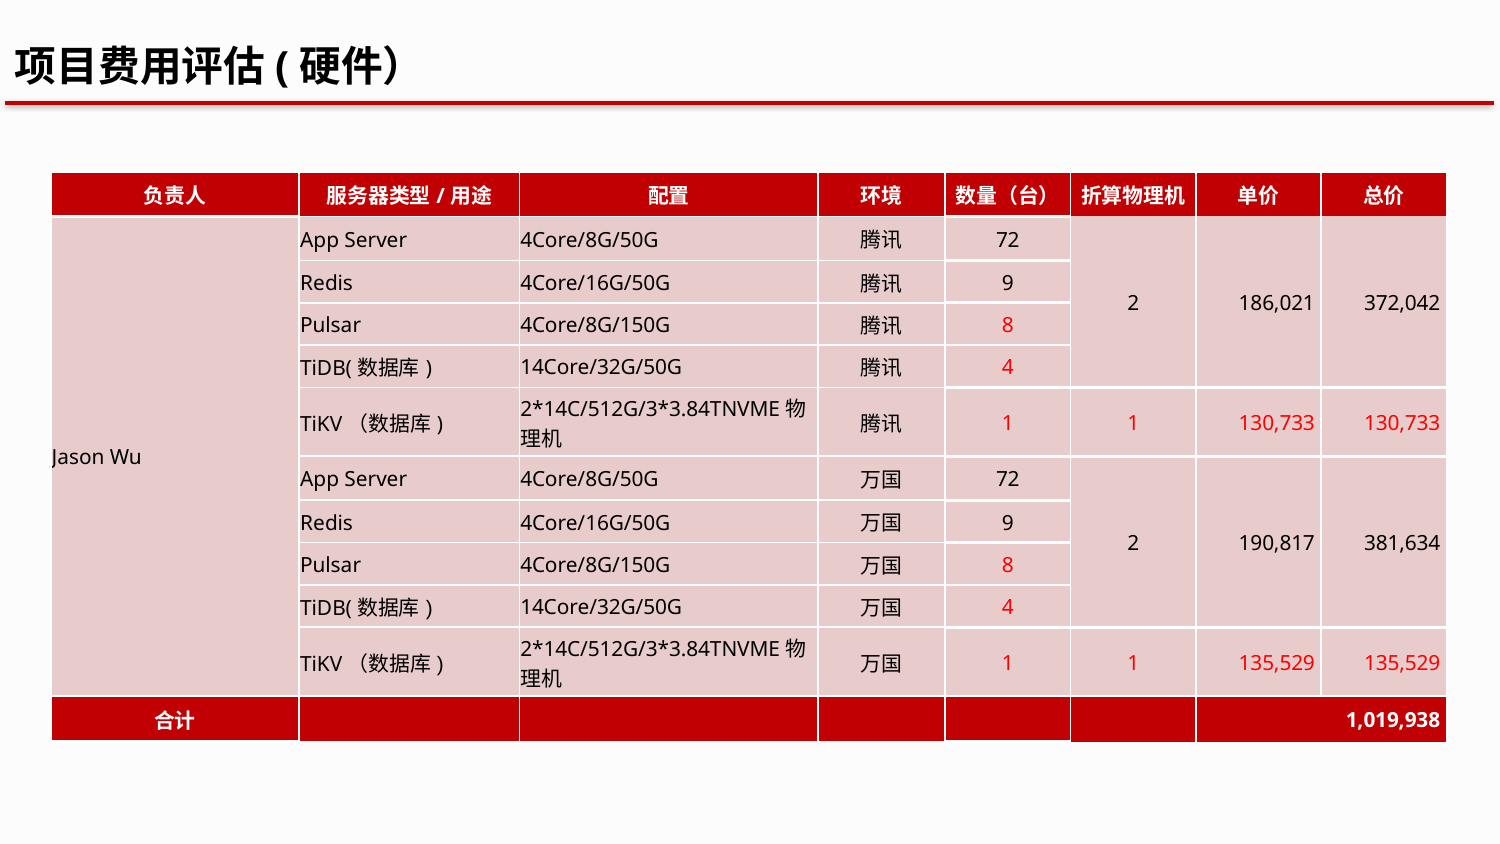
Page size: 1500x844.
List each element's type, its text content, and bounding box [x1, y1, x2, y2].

table_header 环境 [819, 173, 944, 216]
table_cell 腾讯 [819, 388, 944, 455]
table_cell 8 [946, 304, 1070, 344]
table_cell TiDB(数据库) [300, 586, 519, 626]
table_cell 190,817 [1197, 458, 1320, 626]
table_cell 4 [946, 586, 1070, 626]
table_cell 2 [1071, 458, 1195, 626]
table_cell 2 [1071, 216, 1195, 386]
table_cell App Server [300, 457, 519, 499]
table_cell TiDB(数据库) [300, 346, 519, 387]
table_cell 1 [946, 629, 1070, 695]
table_cell Redis [300, 261, 519, 302]
table_cell 130,733 [1197, 389, 1320, 455]
table_header 配置 [520, 173, 817, 216]
table_cell 1 [1071, 629, 1195, 695]
table_cell 合计 [52, 697, 298, 740]
table_cell 4Core/8G/150G [520, 543, 817, 584]
table_cell 8 [946, 544, 1070, 584]
table_cell 4Core/16G/50G [520, 501, 817, 542]
table_header 负责人 [52, 173, 298, 215]
table_cell 1,019,938 [1197, 697, 1446, 742]
table_cell 72 [946, 218, 1070, 259]
table_cell 万国 [819, 628, 944, 695]
table_cell 72 [946, 458, 1070, 499]
table_cell 14Core/32G/50G [520, 586, 817, 626]
table_cell [1071, 697, 1195, 742]
table_header 服务器类型/用途 [300, 173, 519, 216]
table_header 总价 [1322, 173, 1446, 216]
table_header 单价 [1197, 173, 1320, 216]
table_cell Jason Wu [52, 218, 298, 695]
table_cell 135,529 [1322, 629, 1446, 695]
table_cell 186,021 [1197, 216, 1320, 386]
table_cell 4 [946, 346, 1070, 386]
table_cell 2*14C/512G/3*3.84TNVME物理机 [520, 388, 817, 455]
table_cell 372,042 [1322, 216, 1446, 386]
table_cell TiKV（数据库) [300, 628, 519, 695]
table_cell 腾讯 [819, 261, 944, 302]
table_cell Pulsar [300, 543, 519, 584]
table_cell [819, 697, 944, 741]
table_cell 4Core/8G/50G [520, 457, 817, 499]
table_cell 万国 [819, 586, 944, 626]
table_cell 4Core/16G/50G [520, 261, 817, 302]
table_cell 2*14C/512G/3*3.84TNVME物理机 [520, 628, 817, 695]
table_cell 9 [946, 262, 1070, 301]
table_header 折算物理机 [1071, 173, 1195, 216]
table_cell Pulsar [300, 304, 519, 344]
table_cell Redis [300, 501, 519, 542]
table_cell 135,529 [1197, 629, 1320, 695]
table_cell 万国 [819, 457, 944, 499]
table_cell 381,634 [1322, 458, 1446, 626]
table_cell 1 [1071, 389, 1195, 455]
table_cell 4Core/8G/50G [520, 217, 817, 260]
table_cell 14Core/32G/50G [520, 346, 817, 387]
table_cell App Server [300, 217, 519, 260]
table_cell 腾讯 [819, 304, 944, 344]
table_cell 130,733 [1322, 389, 1446, 455]
table_cell 万国 [819, 501, 944, 542]
table_cell 万国 [819, 543, 944, 584]
table_cell [300, 697, 519, 741]
text_box 项目费用评估(硬件） [0, 32, 1351, 97]
table_cell [520, 697, 817, 741]
table_cell TiKV（数据库) [300, 388, 519, 455]
table_cell 1 [946, 389, 1070, 455]
table_cell 腾讯 [819, 217, 944, 260]
table_cell 9 [946, 502, 1070, 541]
table_cell 腾讯 [819, 346, 944, 387]
table_cell [946, 697, 1070, 740]
table_cell 4Core/8G/150G [520, 304, 817, 344]
table_header 数量（台） [946, 173, 1070, 215]
